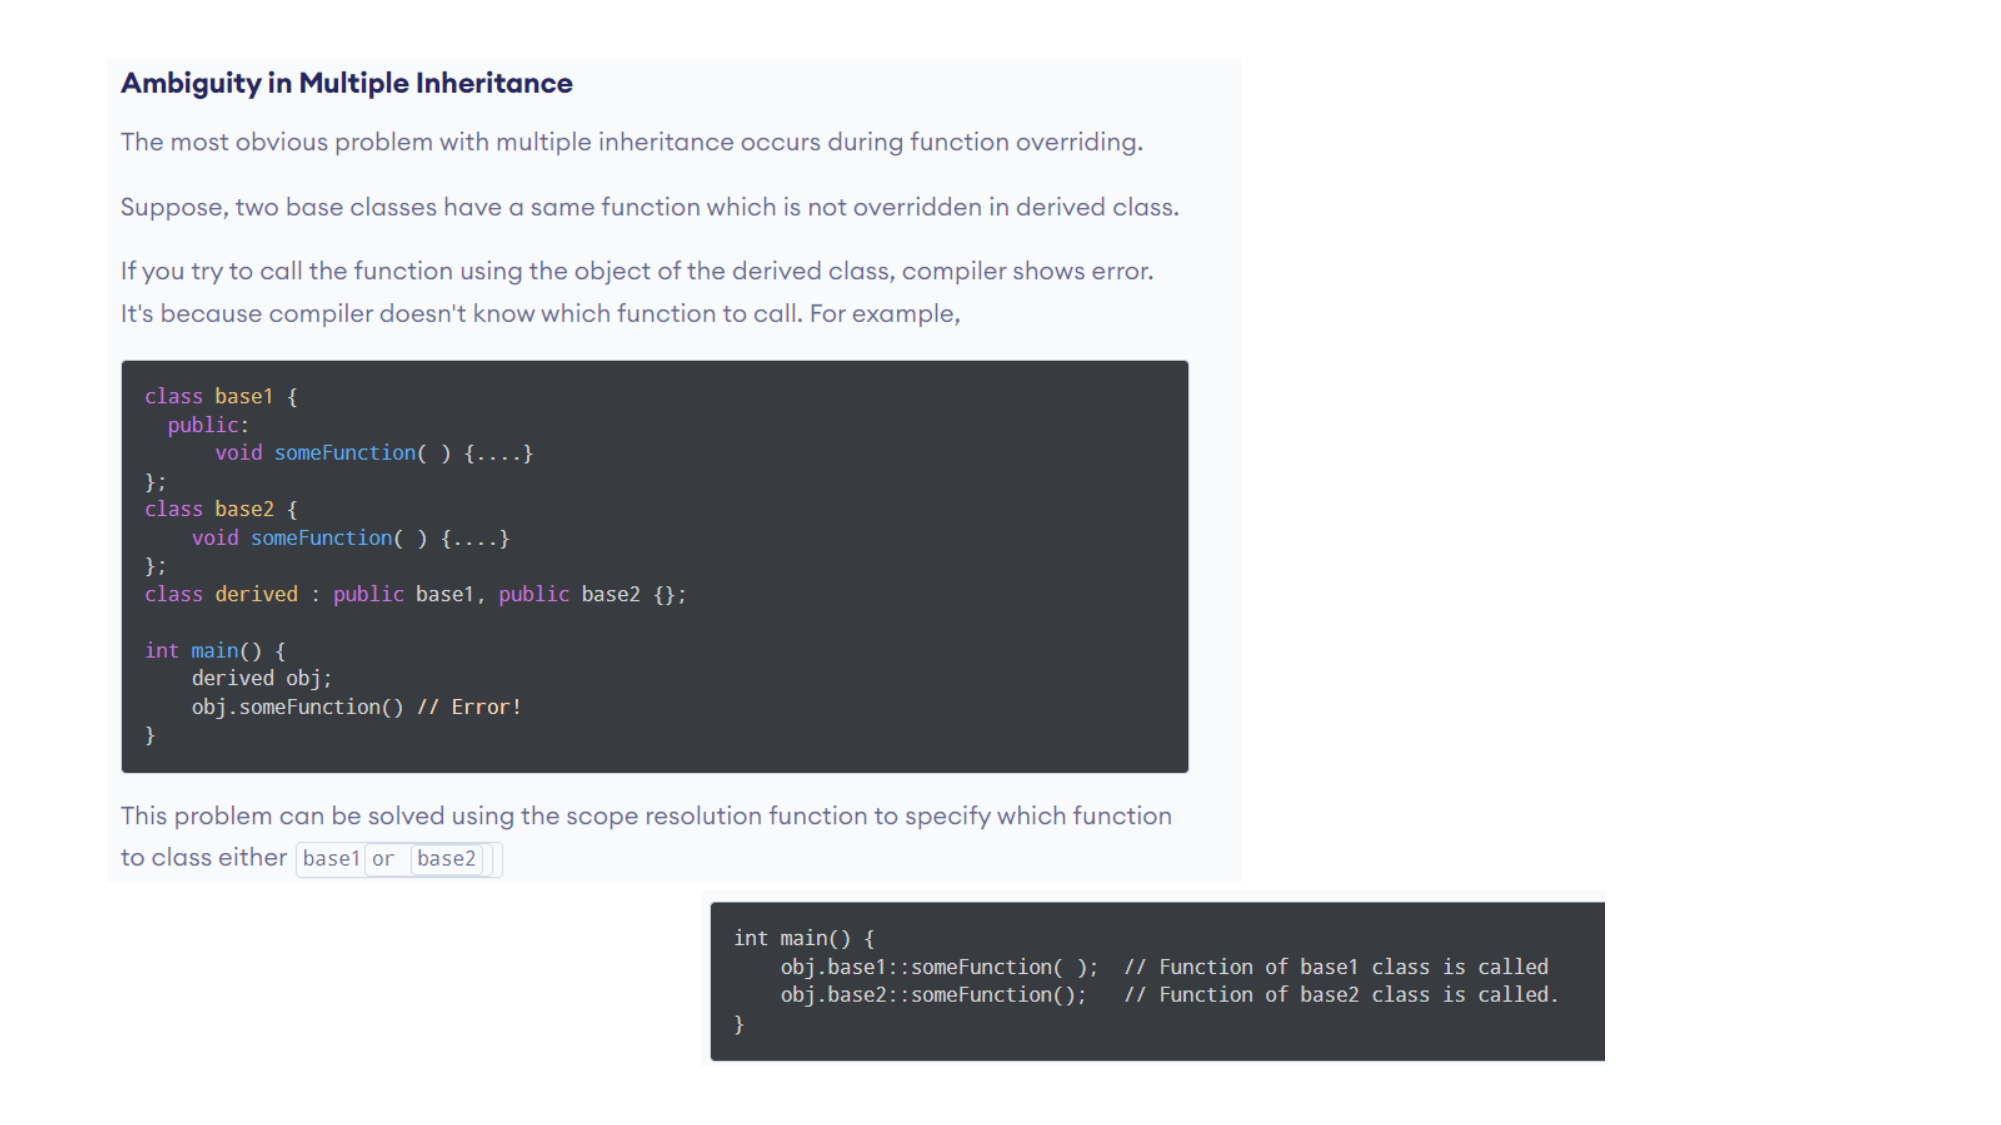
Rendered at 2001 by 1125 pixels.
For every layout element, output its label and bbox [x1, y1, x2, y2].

picture [106, 59, 1241, 882]
list [701, 889, 1605, 1066]
